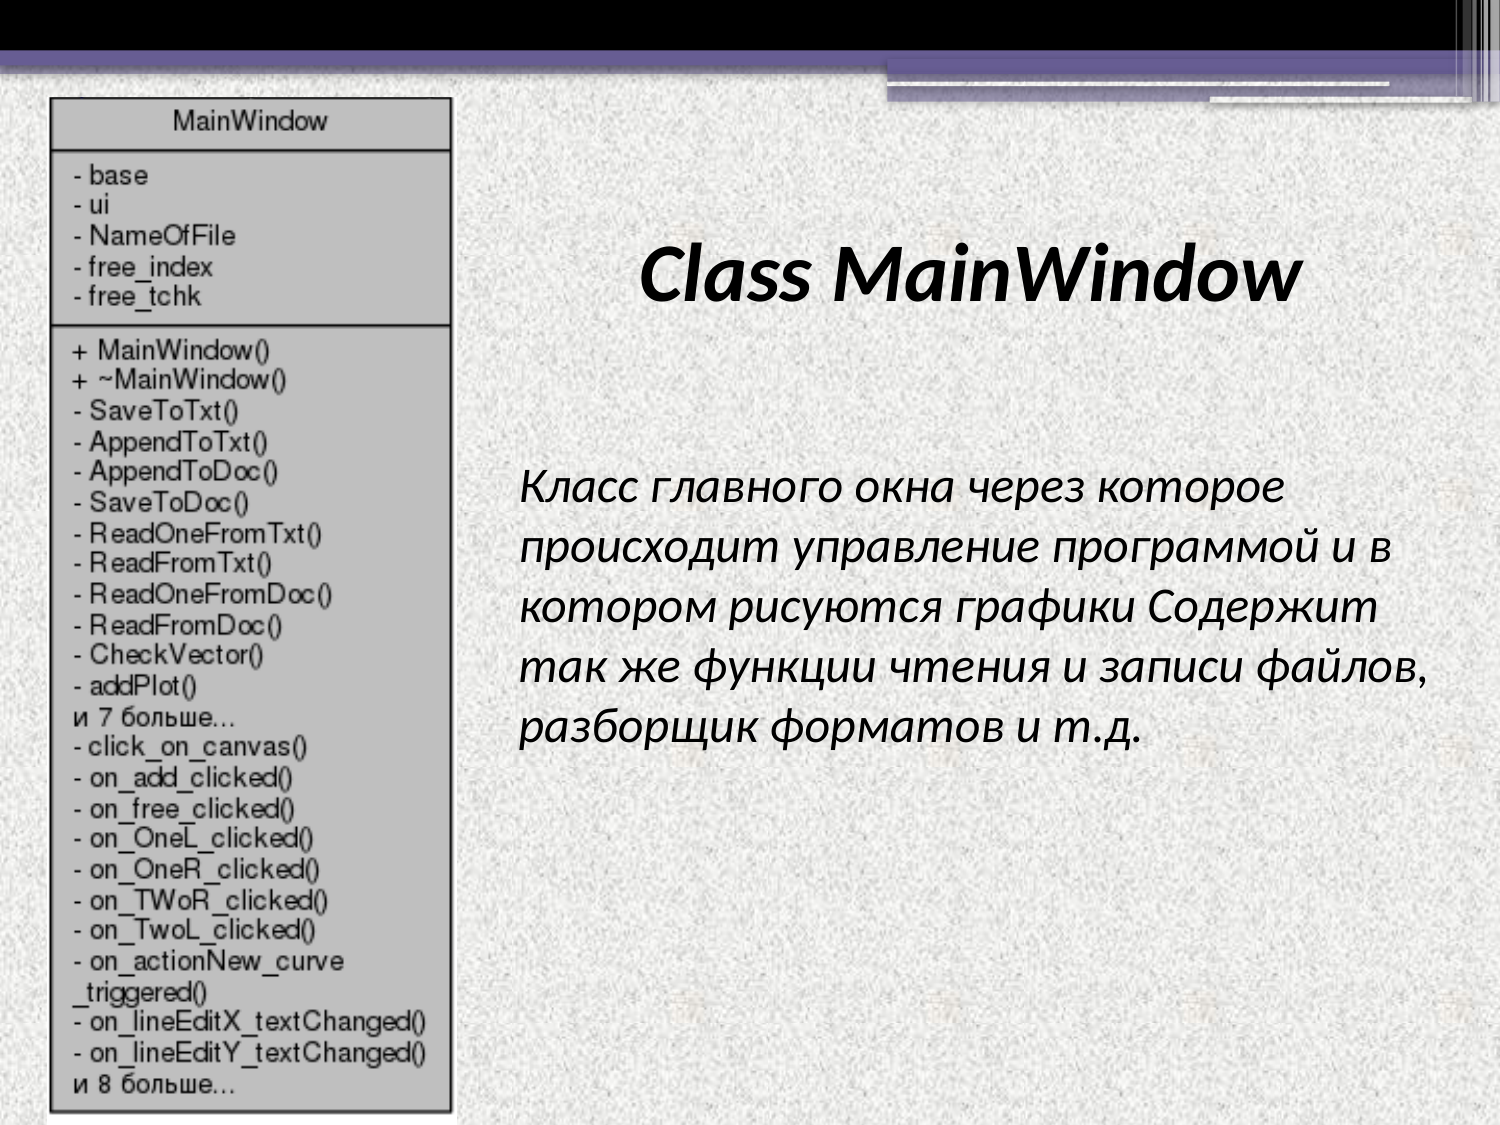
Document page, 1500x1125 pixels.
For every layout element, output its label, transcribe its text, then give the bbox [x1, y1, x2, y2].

picture [0, 74, 1500, 1125]
text_box Класс главного окна через которое происходит управление программой и в котором рисуются графики Содержит так же функции чтения и записи файлов, разборщик форматов и т.д. [503, 445, 1465, 760]
text_box Class MainWindow [624, 210, 1318, 326]
